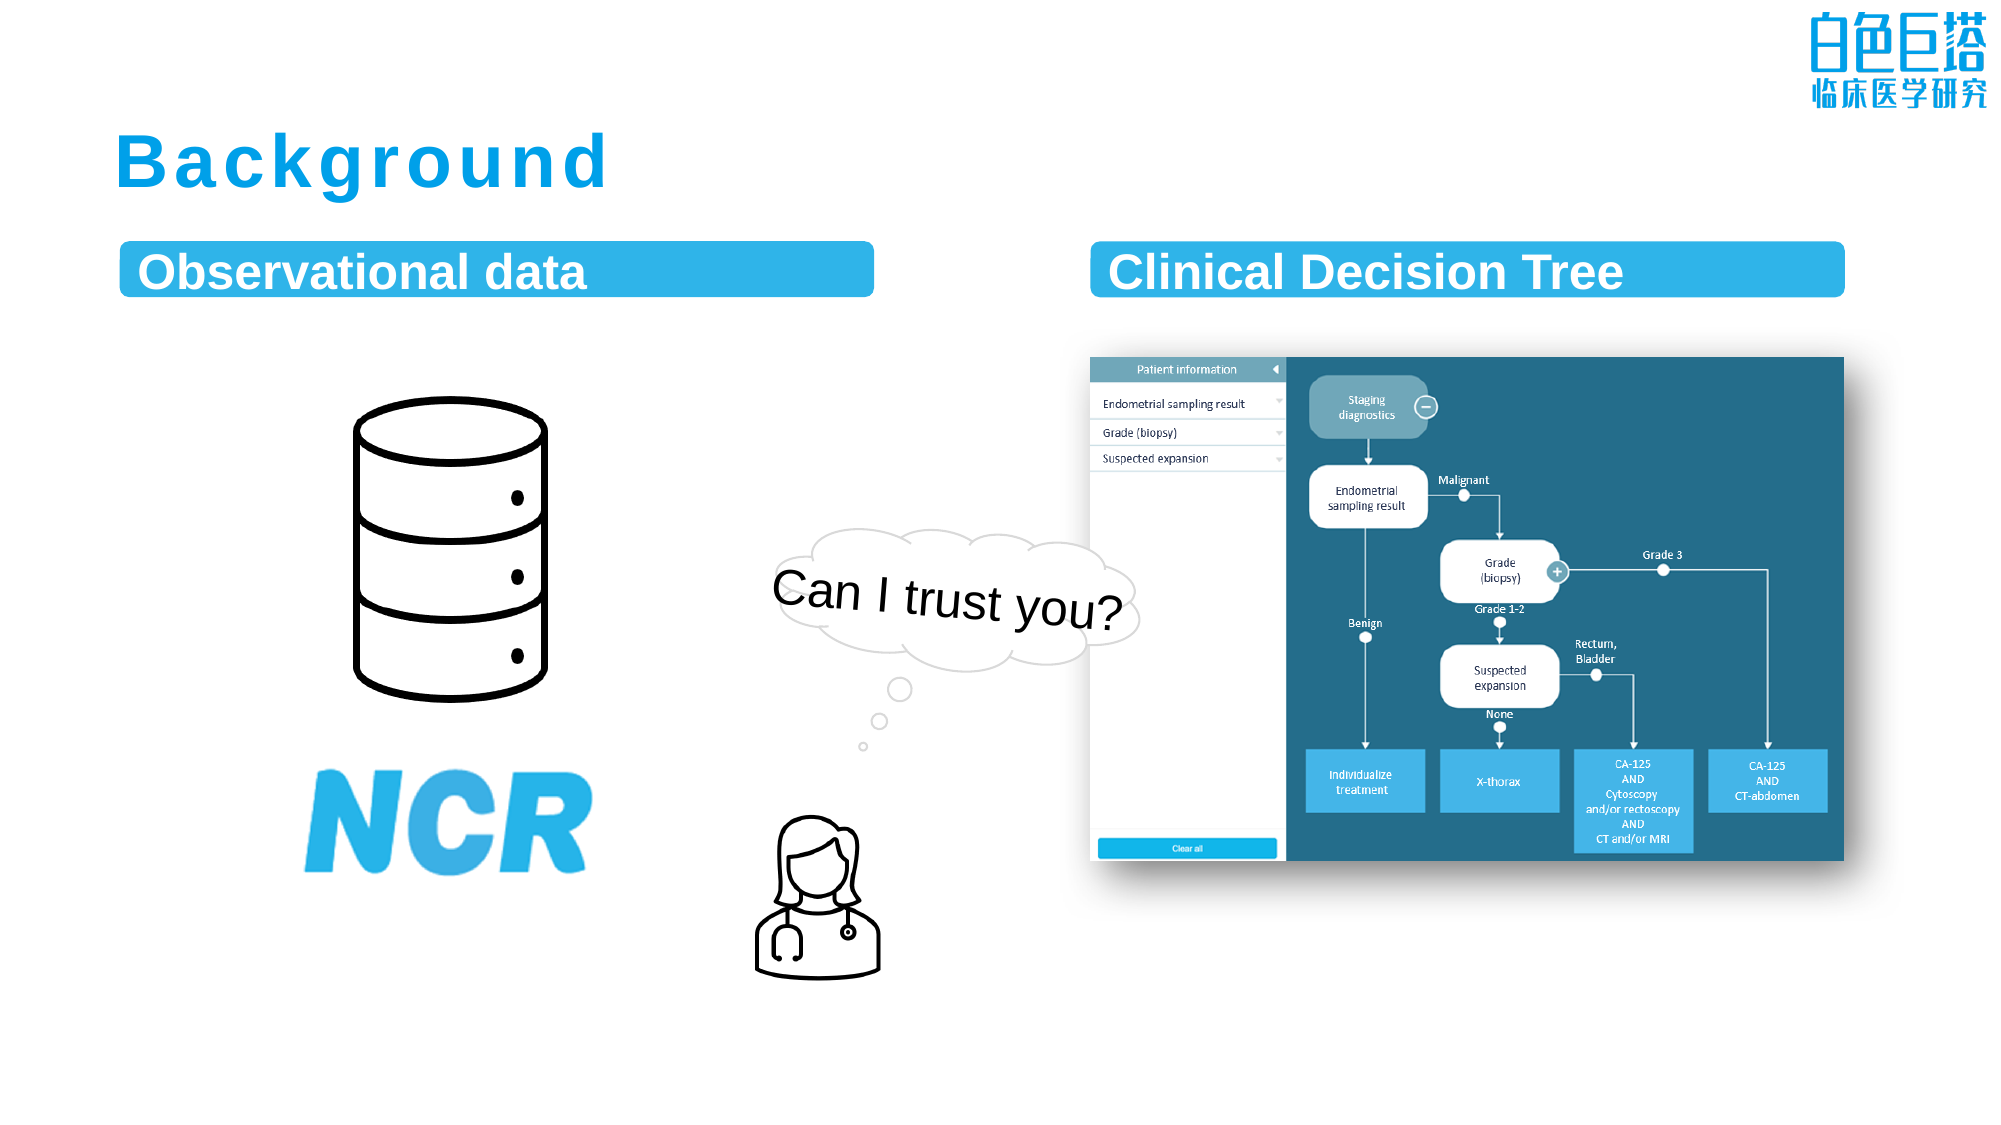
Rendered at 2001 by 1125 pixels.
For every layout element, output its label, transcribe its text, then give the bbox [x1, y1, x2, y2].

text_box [1089, 240, 1846, 861]
picture [1864, 32, 1870, 49]
picture [1907, 35, 1929, 50]
picture [1818, 47, 1840, 68]
title Background [99, 99, 1900, 216]
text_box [716, 528, 1177, 999]
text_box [119, 240, 875, 885]
picture [1878, 32, 1884, 49]
picture [1818, 22, 1840, 42]
picture [1790, 12, 2000, 120]
picture [1954, 12, 1961, 21]
